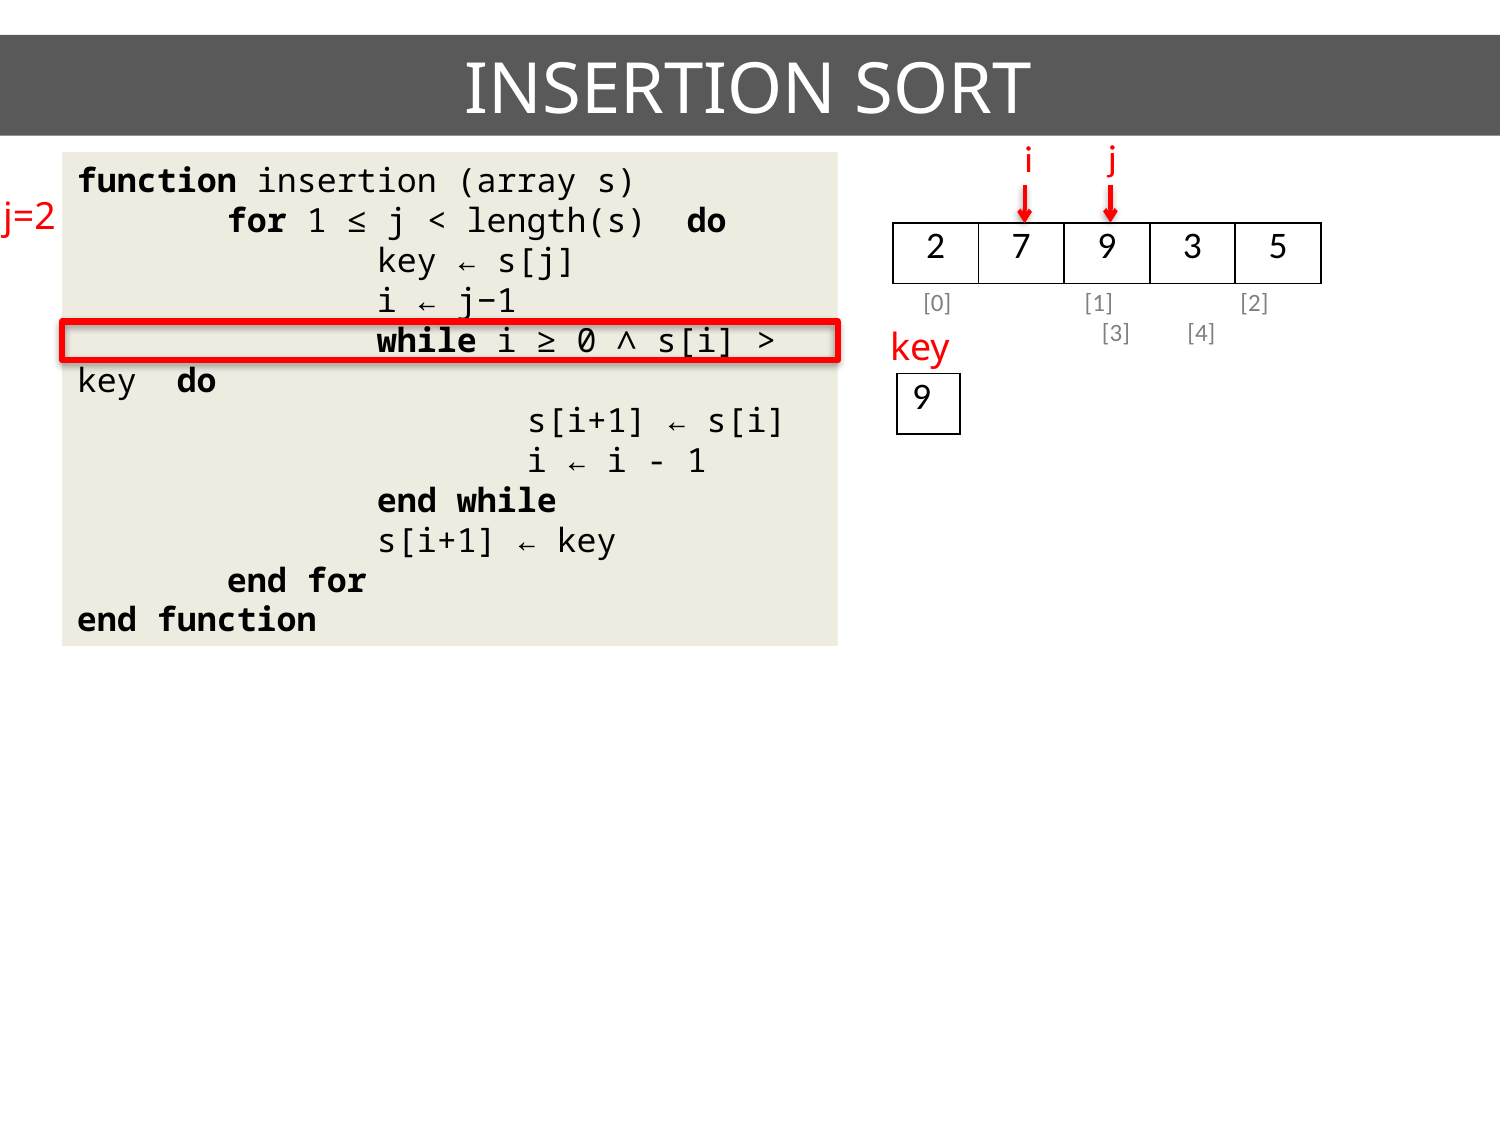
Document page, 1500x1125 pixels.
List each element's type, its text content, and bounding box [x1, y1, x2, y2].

table_header 2 [894, 224, 978, 283]
title INSERTION SORT [0, 34, 1500, 136]
text_box key [875, 315, 965, 376]
table_header 3 [1151, 224, 1234, 279]
table_header 5 [1236, 224, 1320, 279]
table_header 7 [979, 224, 1063, 279]
text_box j=2 [0, 184, 71, 245]
text_box function insertion (array s) for 1 ≤ j < length(s) do key ← s[j] i ← j−1 while i ≥ 0 ∧ s[i] > key do s[i+1] ← s[i] i ← i - 1 end while s[i+1] ← key end for end function [62, 369, 838, 646]
table_header 9 [1065, 224, 1149, 279]
text_box [60, 319, 840, 362]
text_box i [1009, 127, 1048, 188]
table_header 9 [898, 376, 959, 433]
text_box [0] [1] [2] [3] [4] [897, 279, 1377, 384]
text_box function insertion (array s) for 1 ≤ j < length(s) do key ← s[j] i ← j−1 while i ≥ 0 ∧ s[i] > key do s[i+1] ← s[i] i ← i - 1 end while s[i+1] ← key end for end function [62, 152, 838, 319]
text_box j [1093, 126, 1132, 187]
